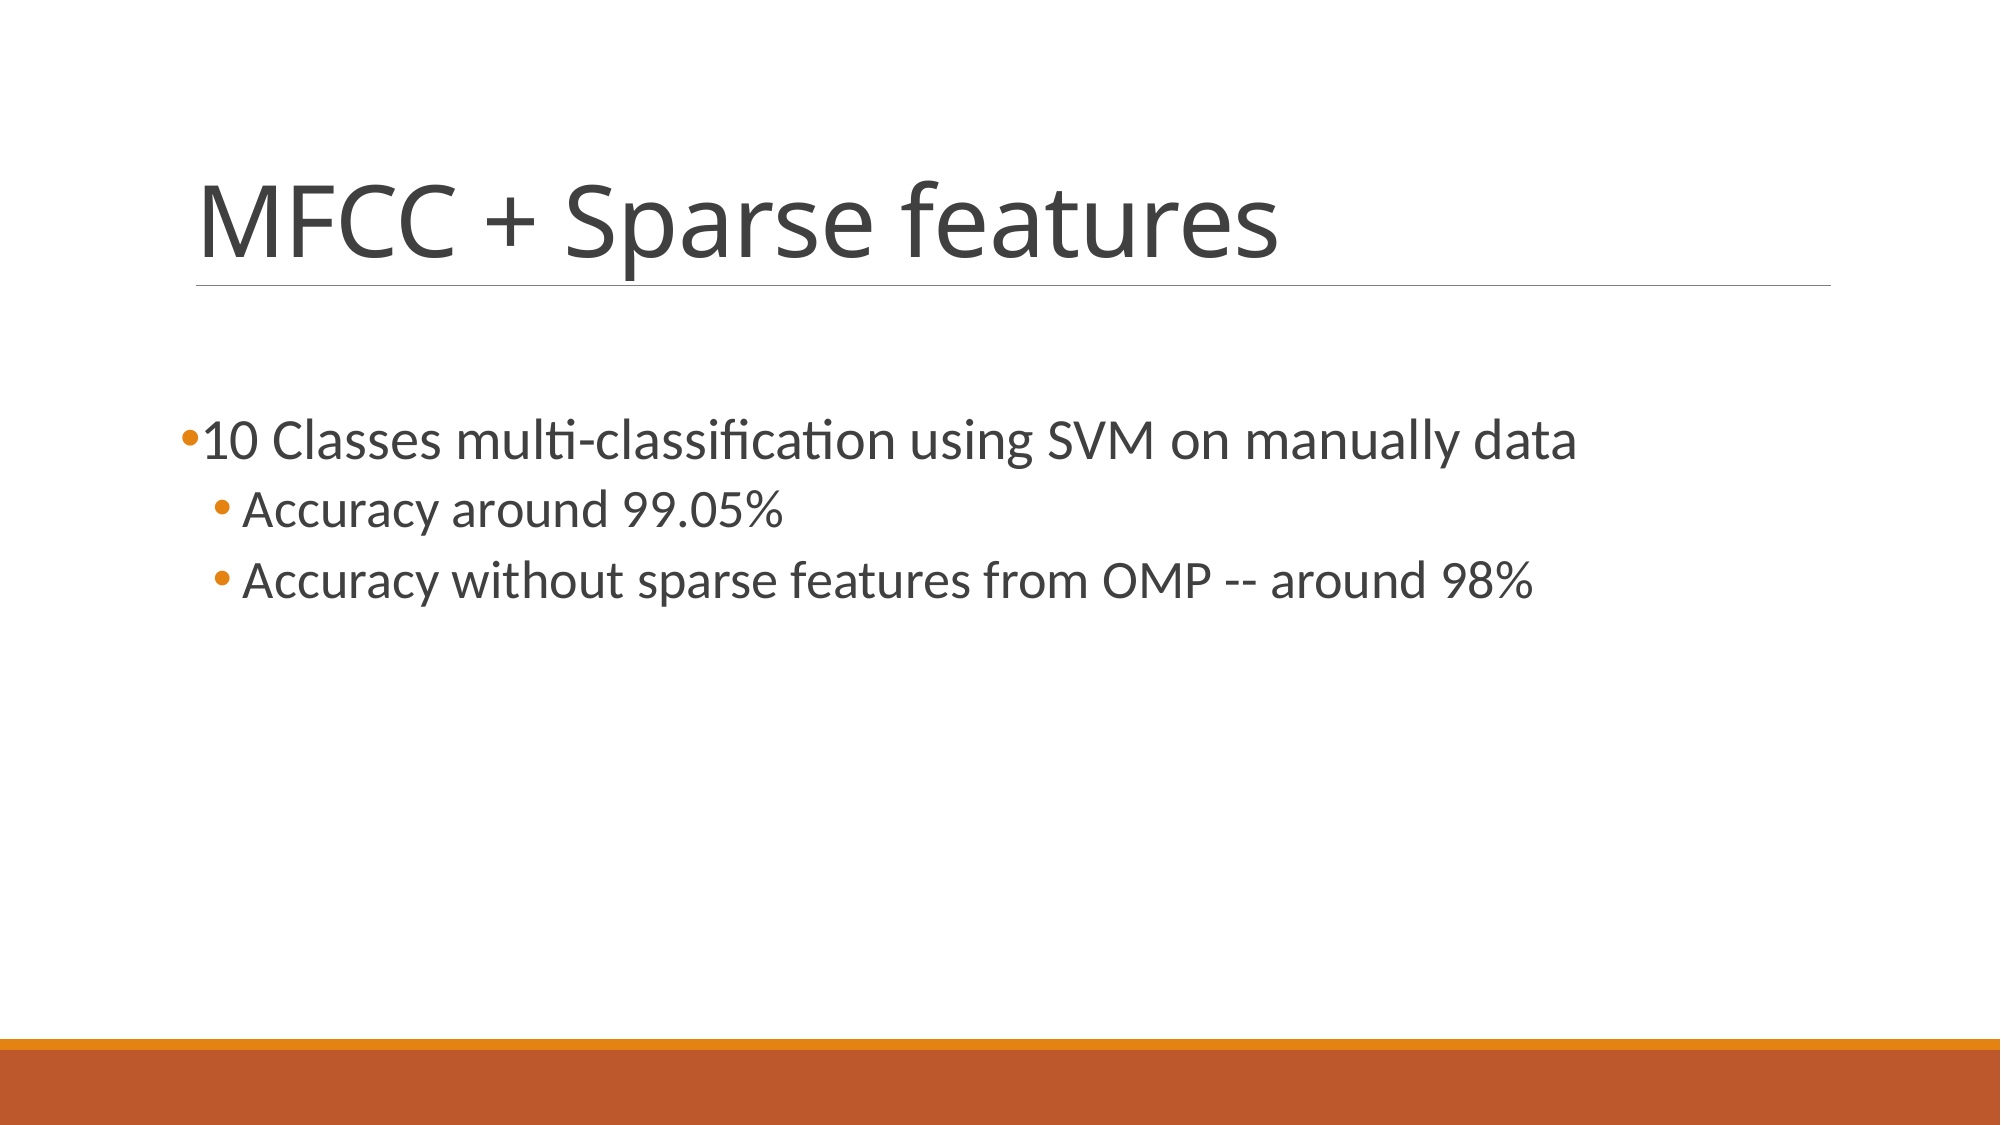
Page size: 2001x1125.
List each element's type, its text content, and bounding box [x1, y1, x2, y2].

list 10 Classes multi-classification using SVM on manually data Accuracy around 99.05% Accuracy without sparse features from OMP -- around 98% [180, 302, 1830, 963]
title MFCC + Sparse features [180, 47, 1830, 285]
